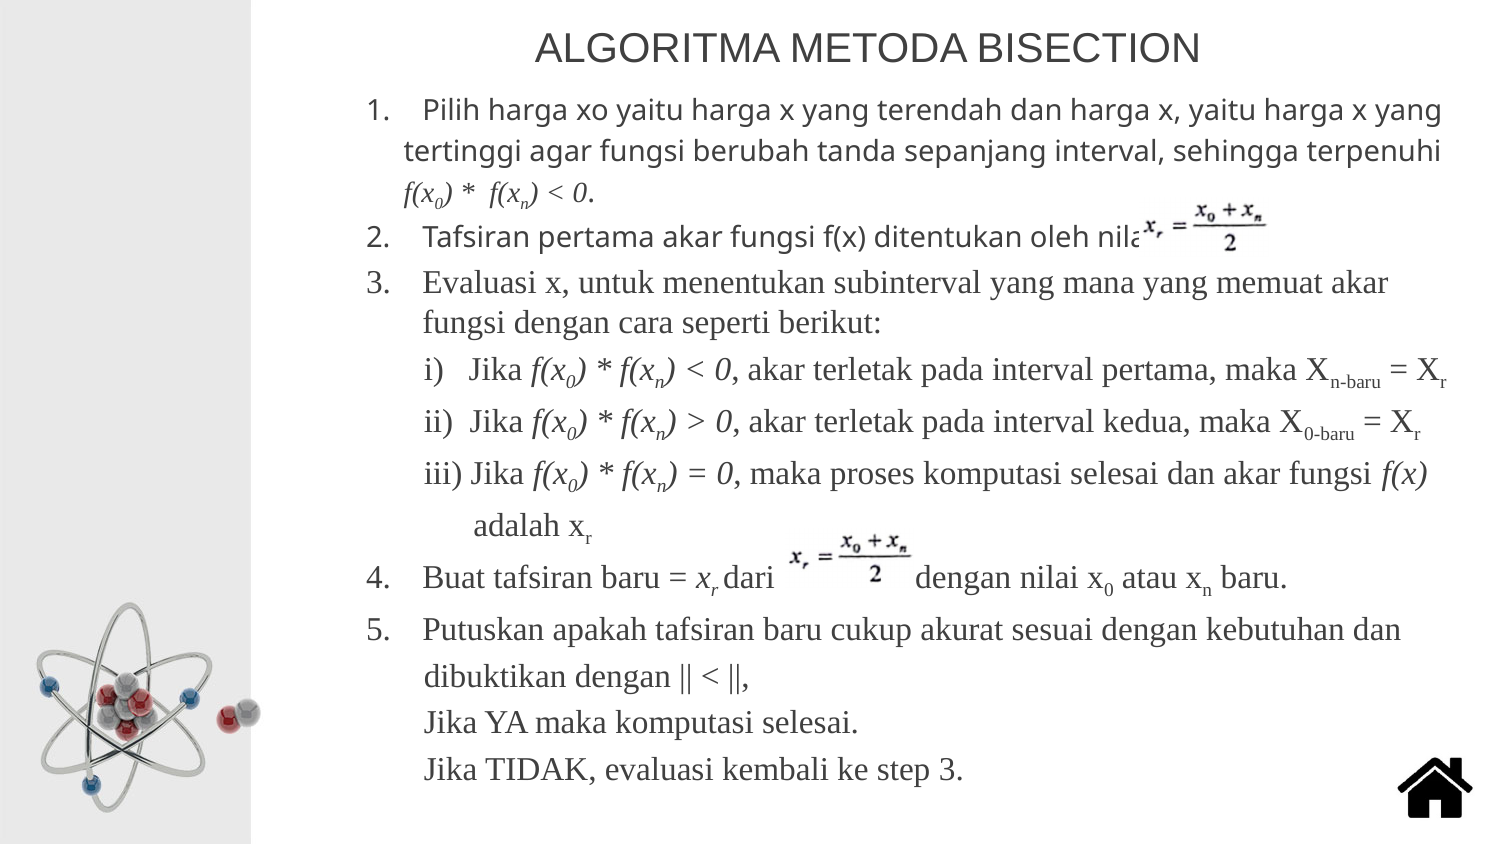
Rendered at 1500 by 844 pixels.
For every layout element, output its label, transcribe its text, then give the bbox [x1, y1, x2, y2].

picture [0, 0, 1500, 844]
list ALGORITMA METODA BISECTION [301, 8, 1436, 84]
